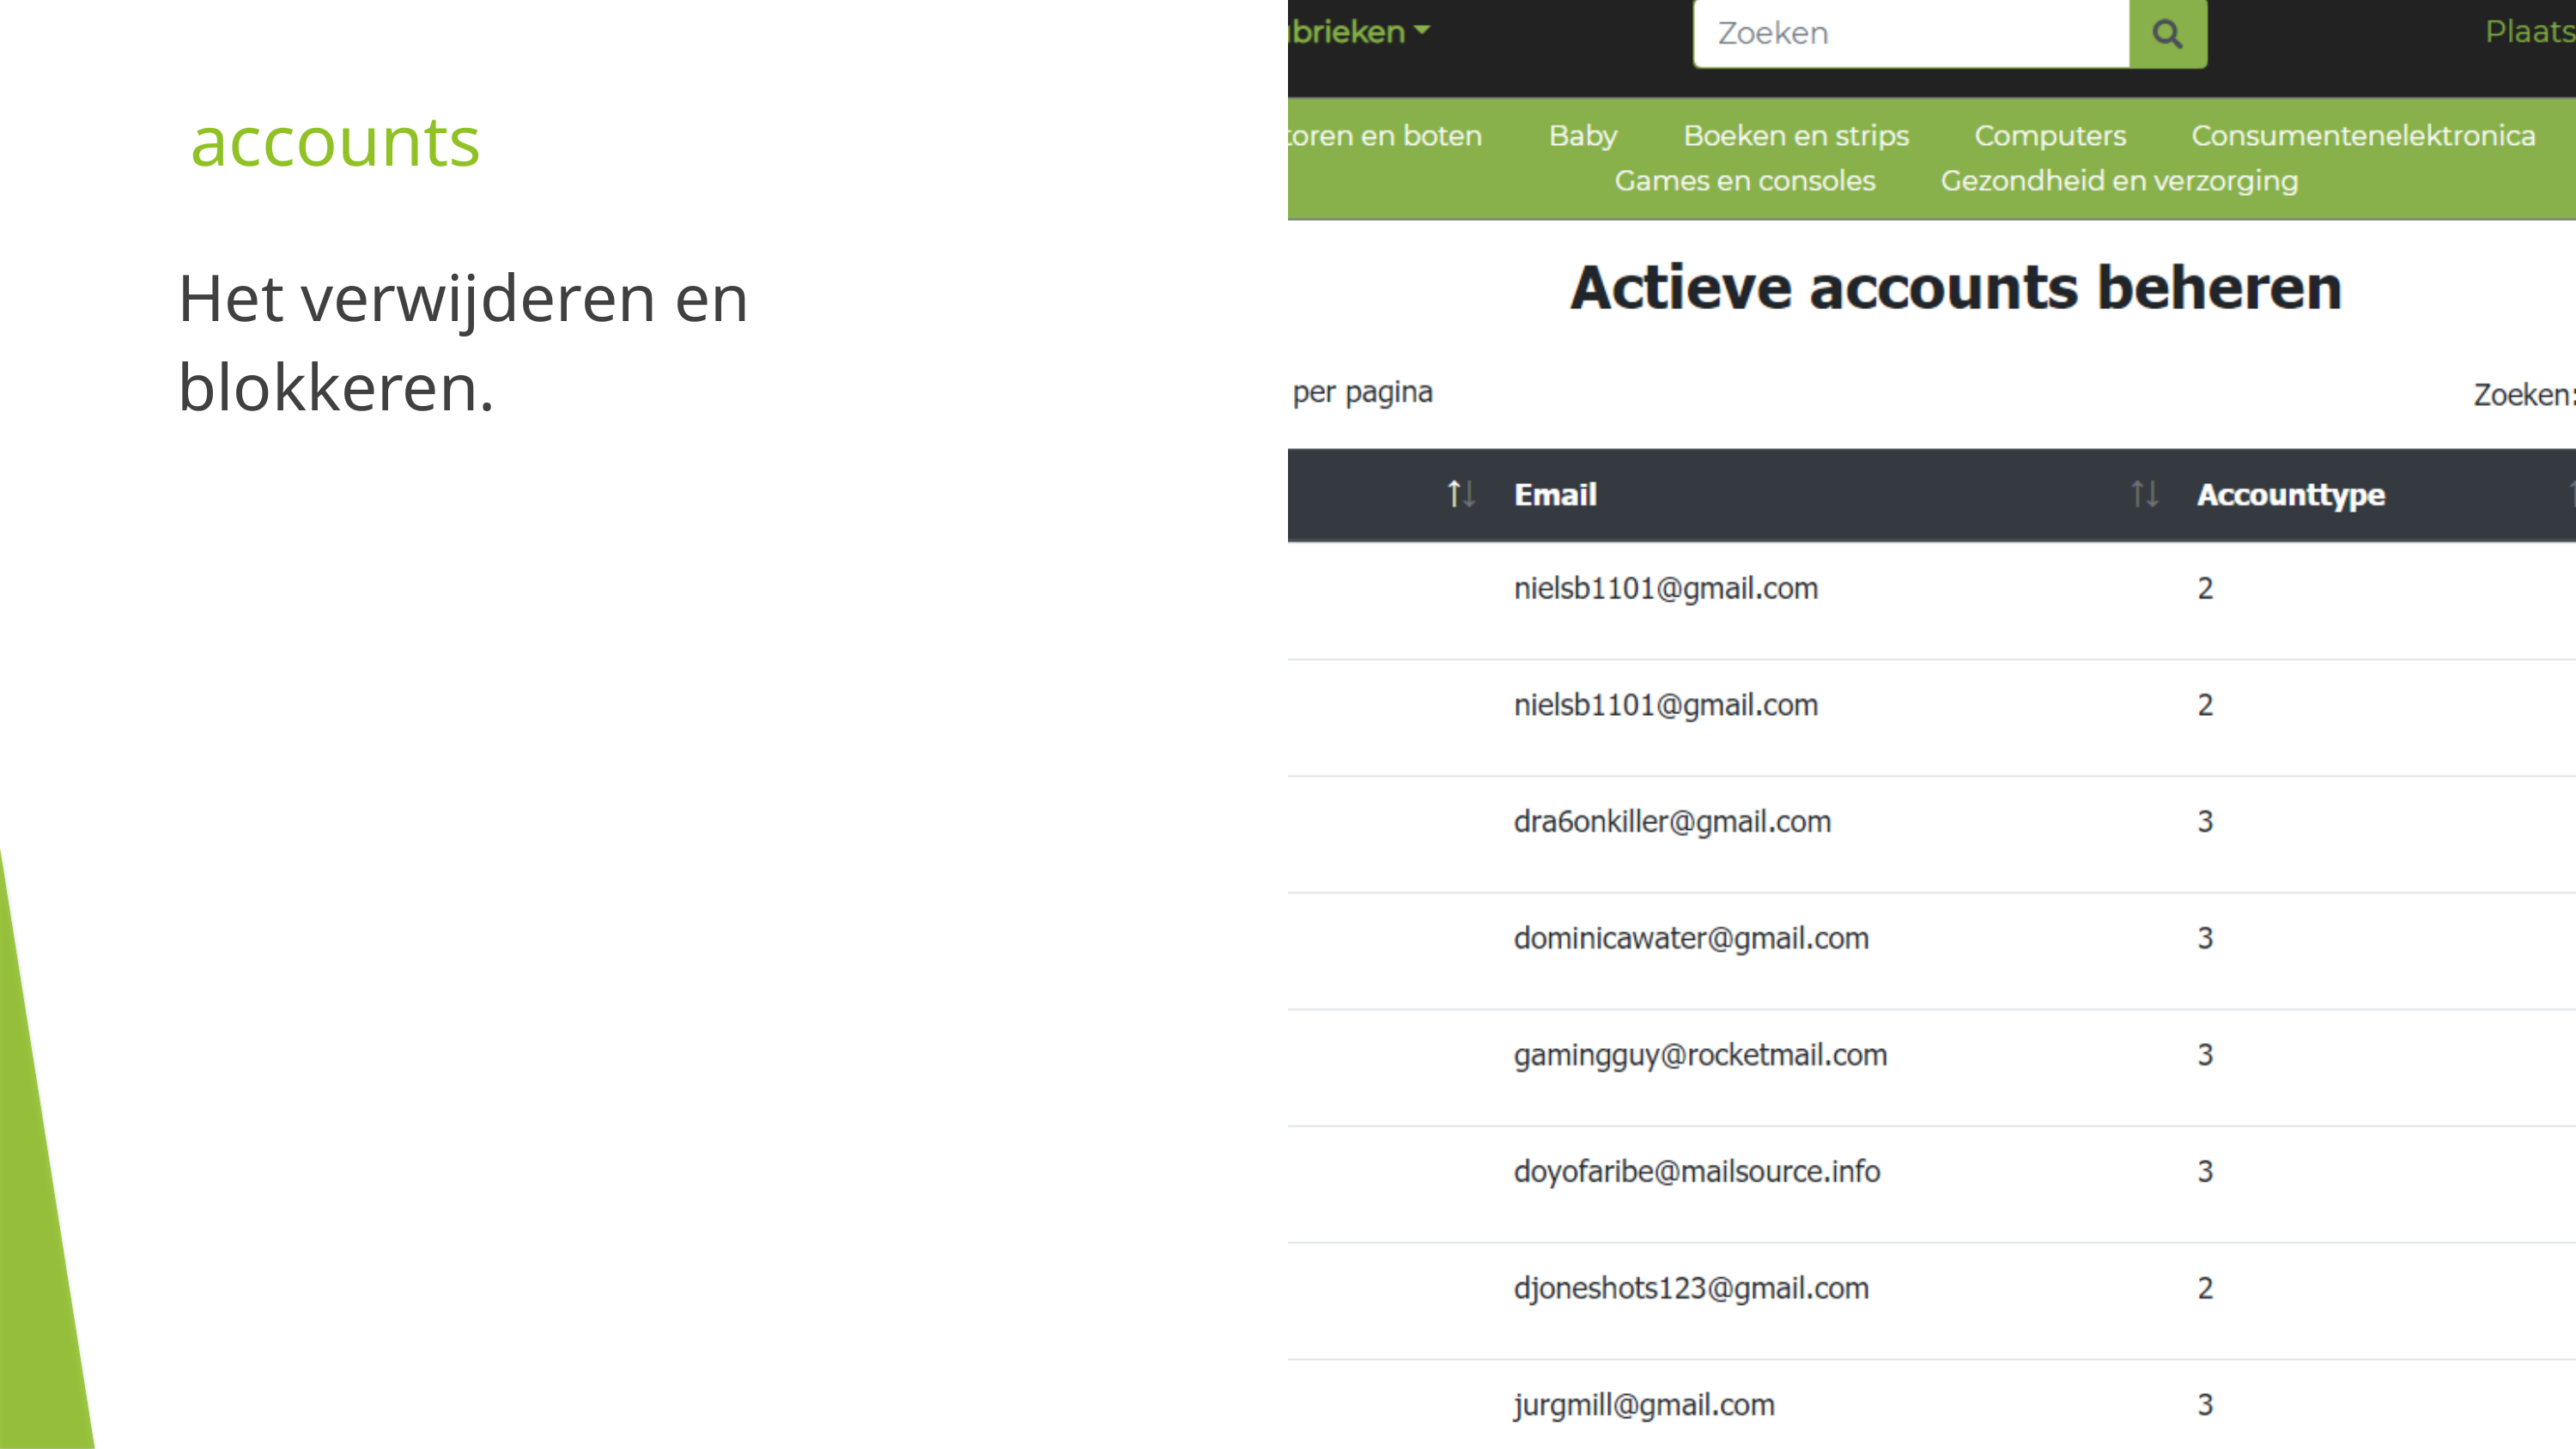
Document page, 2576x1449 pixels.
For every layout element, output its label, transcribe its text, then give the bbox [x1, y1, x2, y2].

picture [1287, 0, 2576, 1449]
title accounts [177, 89, 1096, 187]
list Het verwijderen en blokkeren. [164, 238, 1083, 1263]
